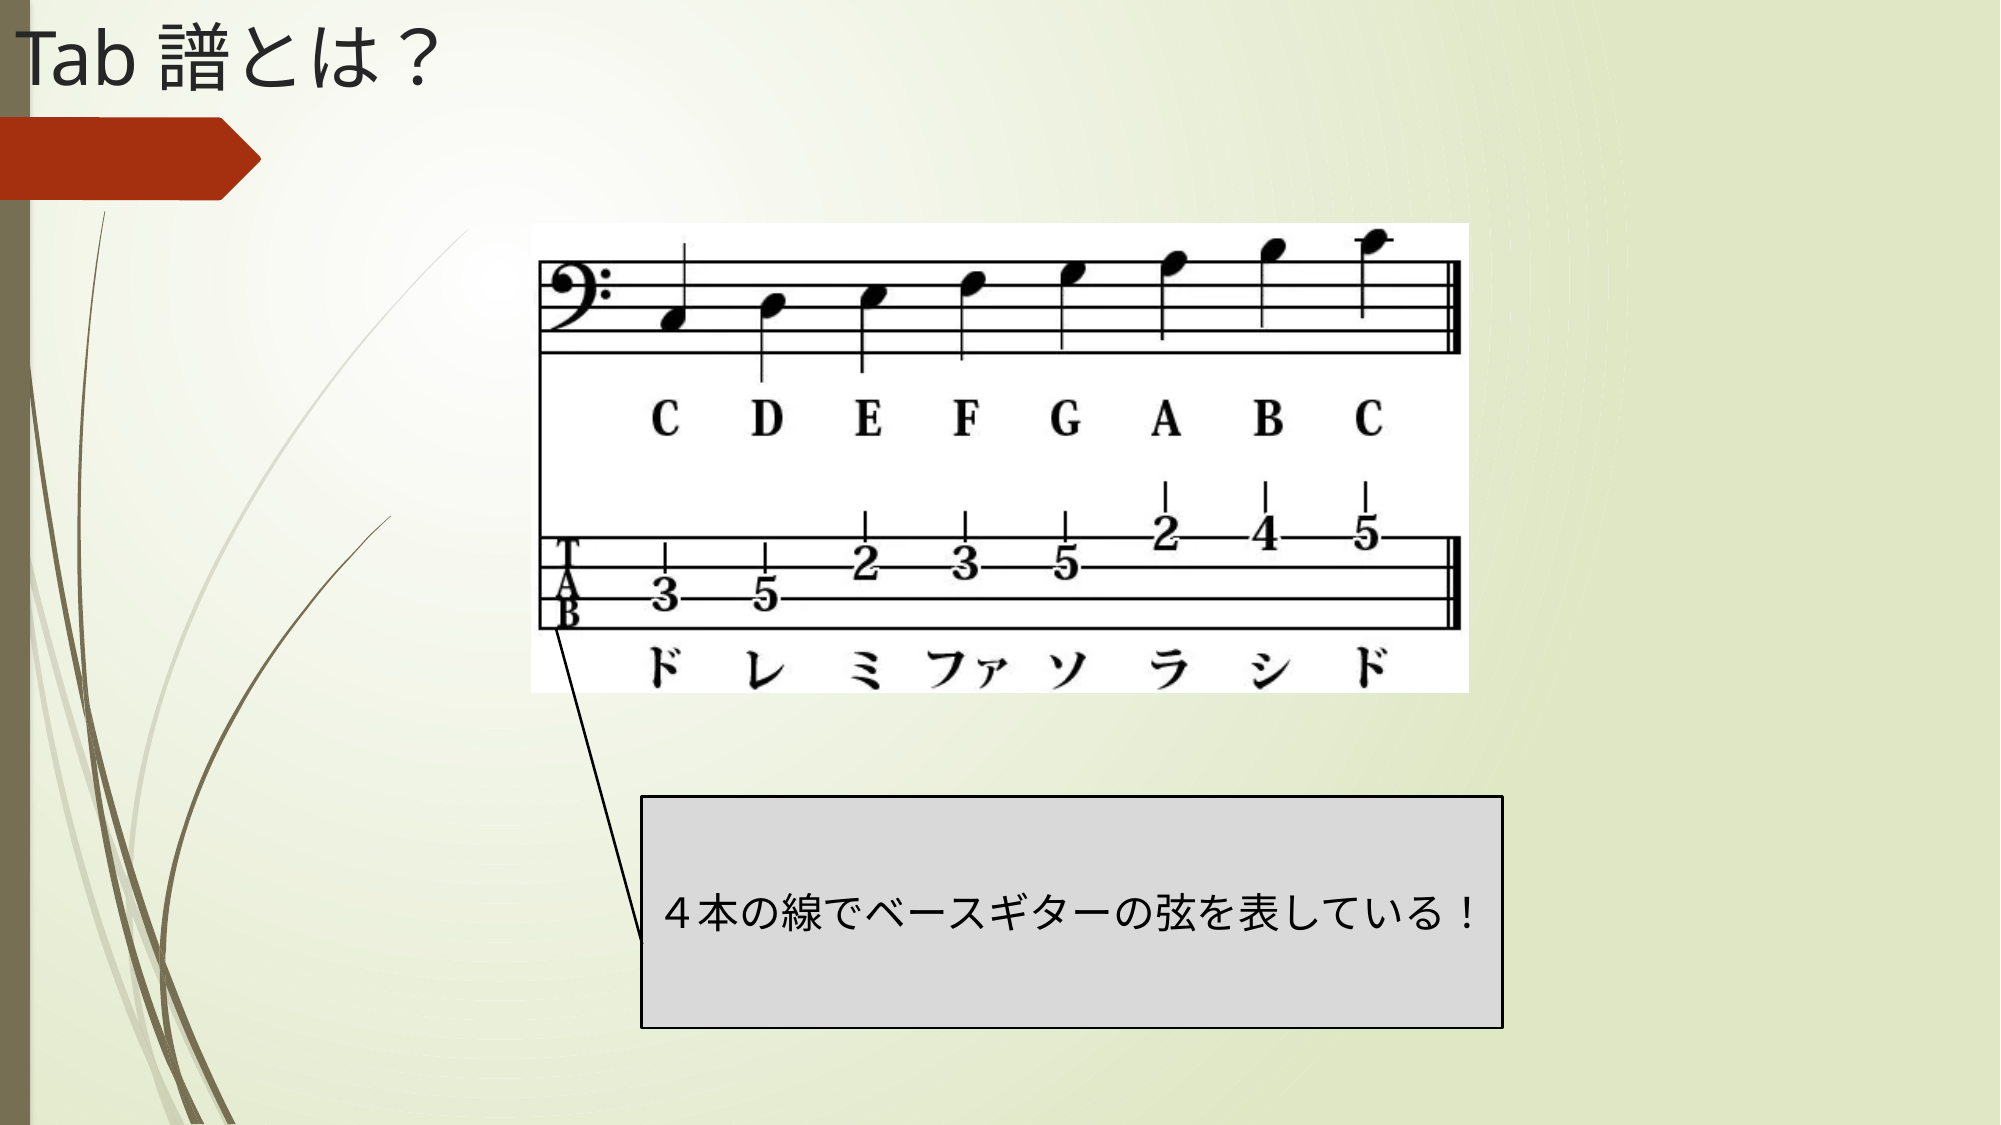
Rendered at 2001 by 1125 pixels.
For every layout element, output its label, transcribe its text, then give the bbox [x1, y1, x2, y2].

title Tab譜とは？ [0, 3, 1725, 221]
text_box ４本の線でベースギターの弦を表している！ [574, 701, 1504, 1029]
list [530, 223, 1469, 693]
